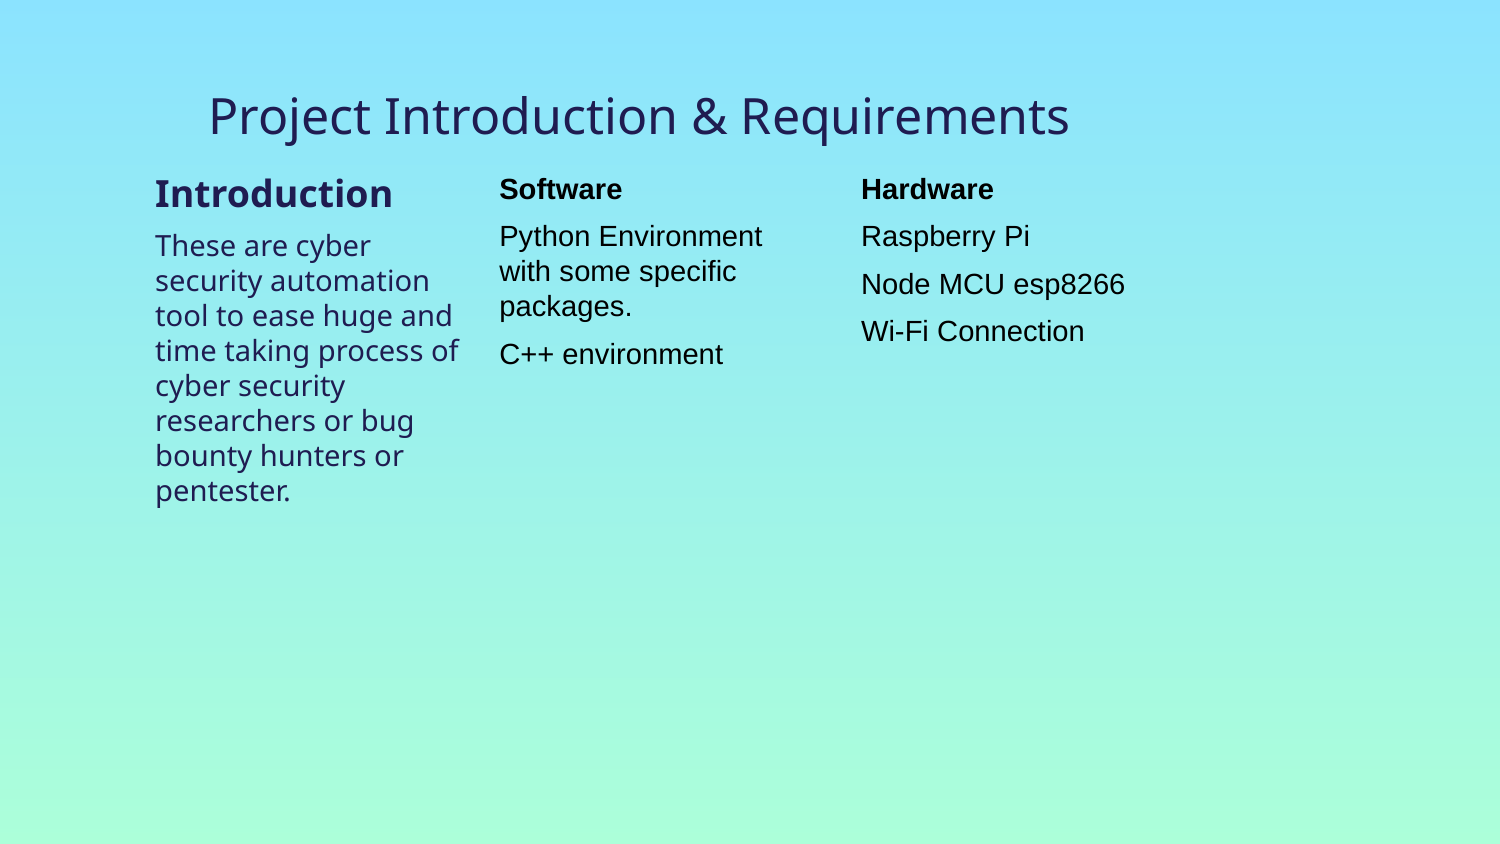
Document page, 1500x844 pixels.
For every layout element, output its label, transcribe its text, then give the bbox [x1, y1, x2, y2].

text_box Software Python Environment with some specific packages. C++ environment [484, 155, 809, 808]
text_box Introduction These are cyber security automation tool to ease huge and time taking process of cyber security researchers or bug bounty hunters or pentester. [140, 155, 484, 767]
title Project Introduction & Requirements [193, 71, 1398, 160]
picture [757, 216, 1215, 819]
text_box Hardware Raspberry Pi Node MCU esp8266 Wi-Fi Connection [846, 155, 1191, 214]
